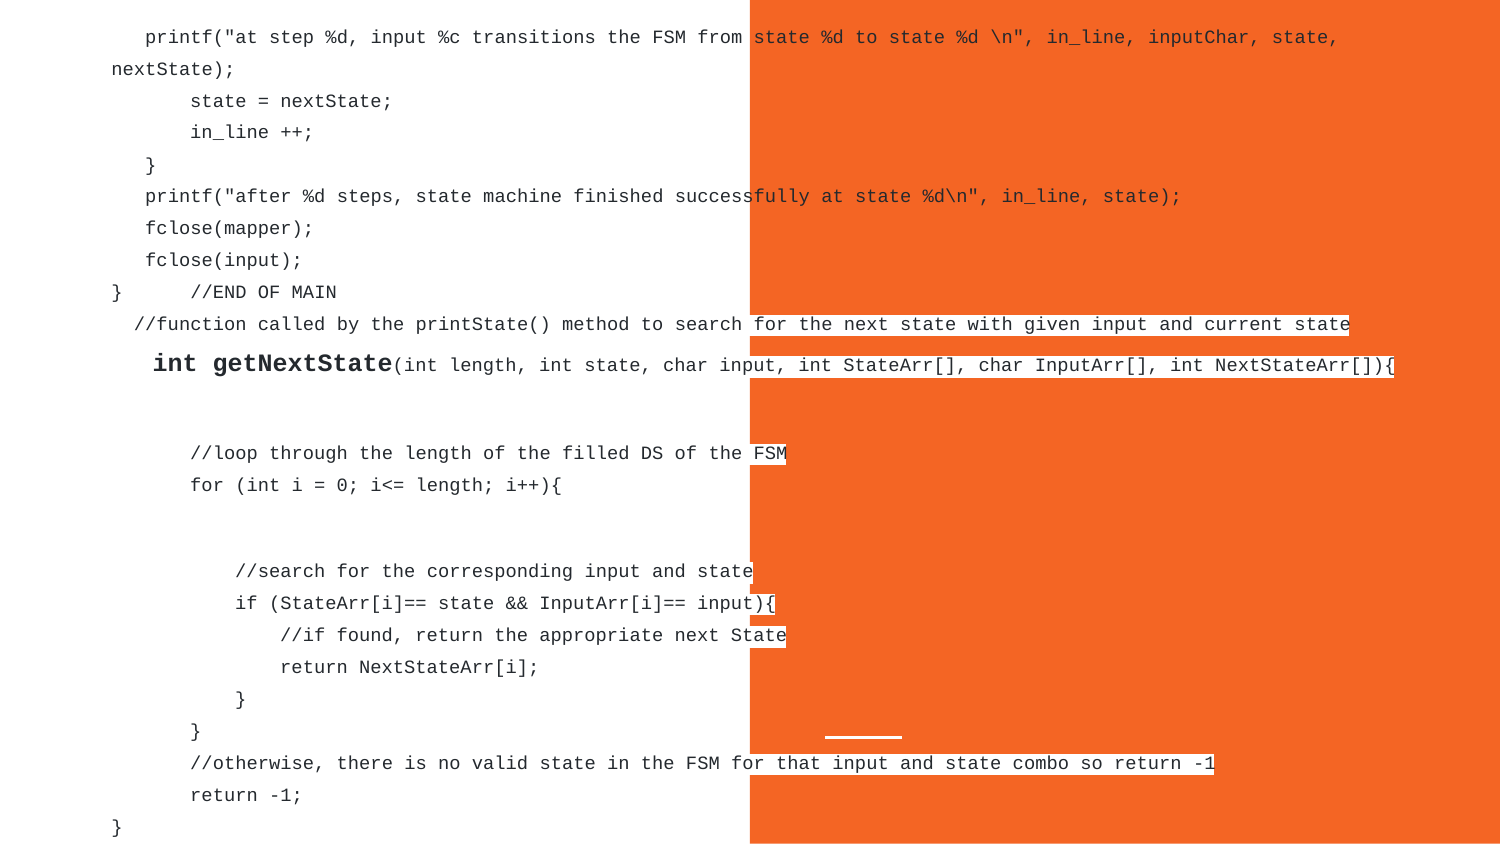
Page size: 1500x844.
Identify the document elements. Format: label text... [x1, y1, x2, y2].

text_box printf("at step %d, input %c transitions the FSM from state %d to state %d \n", in_line, inputChar, state, nextState); state = nextState; in_line ++; } printf("after %d steps, state machine finished successfully at state %d\n", in_line, state); fclose(mapper); fclose(input); } //END OF MAIN //function called by the printState() method to search for the next state with given input and current state int getNextState(int length, int state, char input, int StateArr[], char InputArr[], int NextStateArr[]){ //loop through the length of the filled DS of the FSM for (int i = 0; i<= length; i++){ //search for the corresponding input and state if (StateArr[i]== state && InputArr[i]== input){ //if found, return the appropriate next State return NextStateArr[i]; } } //otherwise, there is no valid state in the FSM for that input and state combo so return -1 return -1; } [96, 0, 1423, 844]
